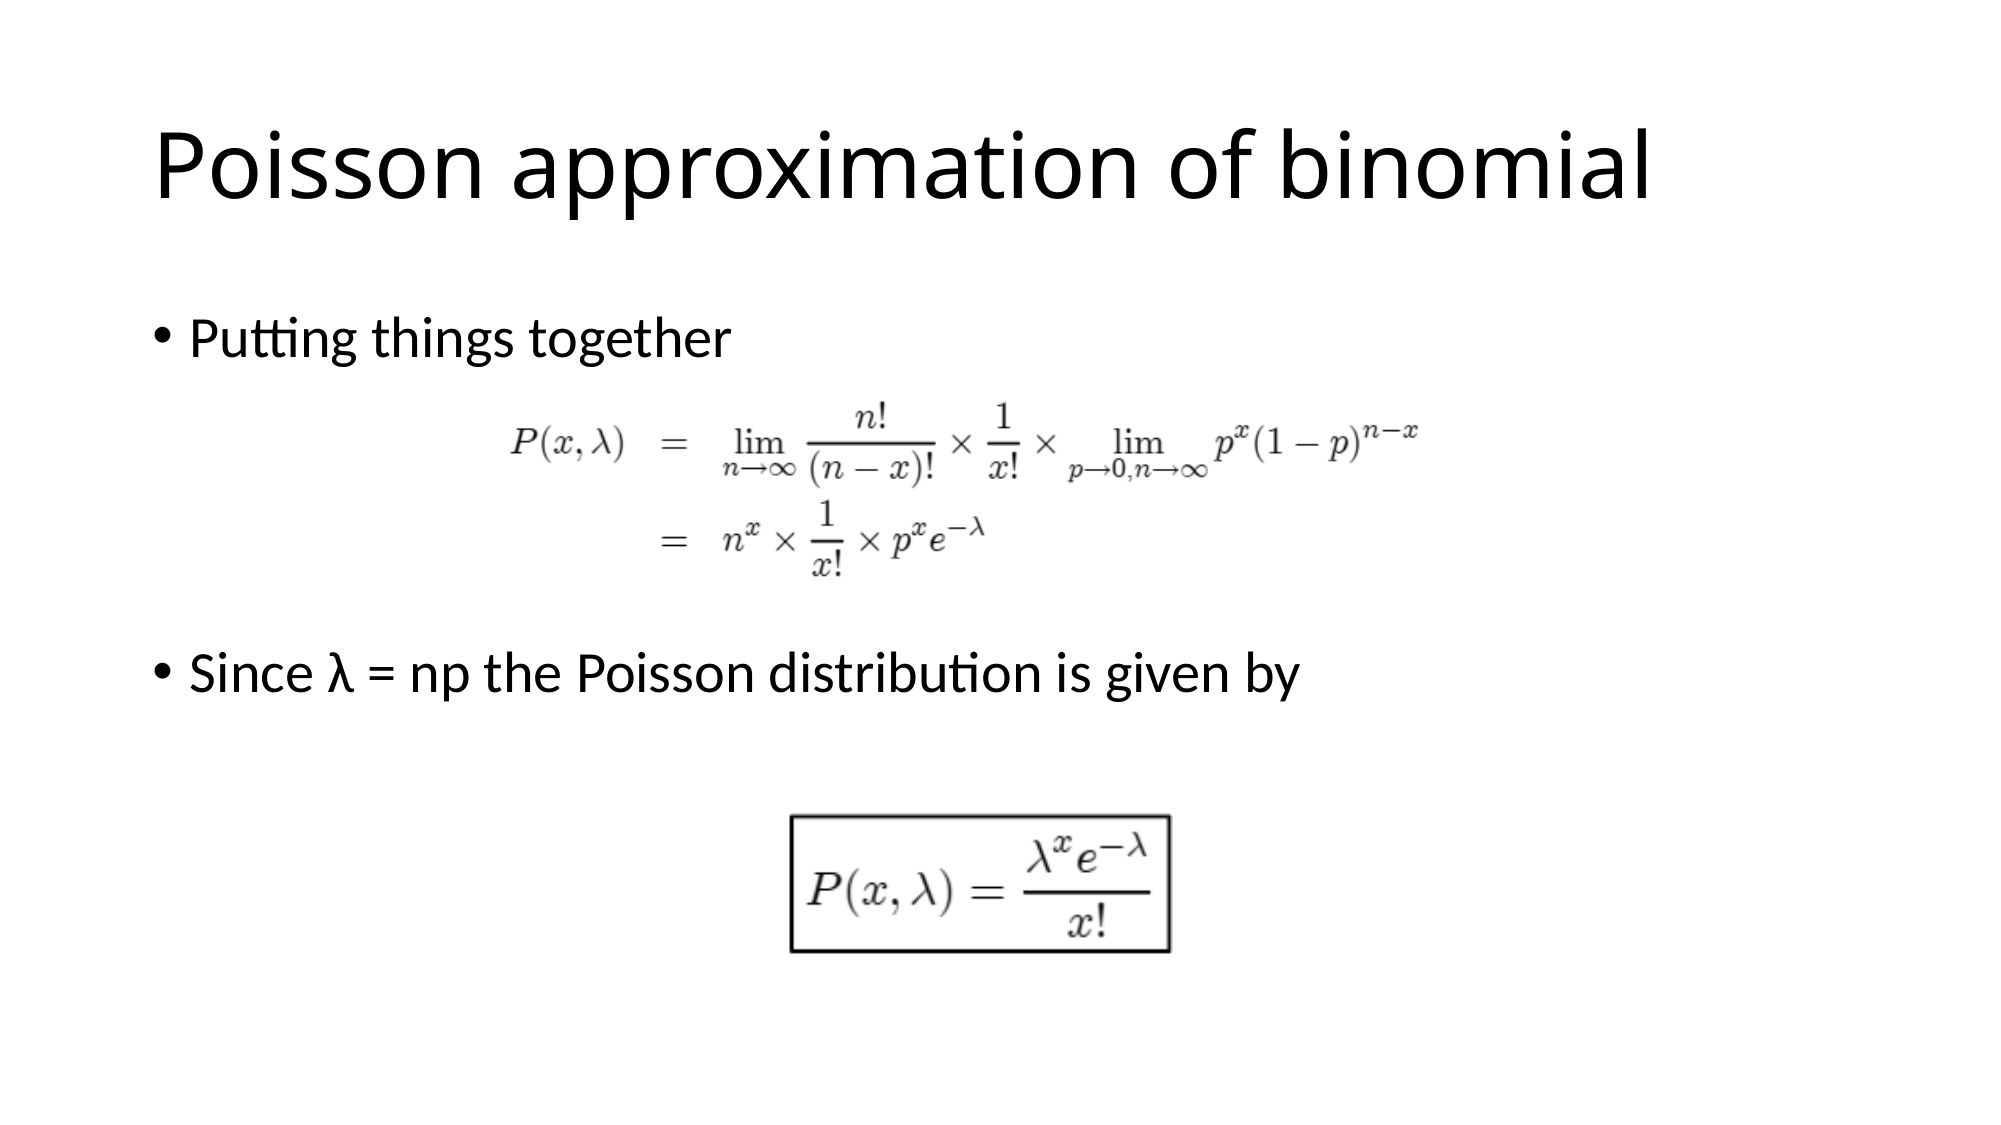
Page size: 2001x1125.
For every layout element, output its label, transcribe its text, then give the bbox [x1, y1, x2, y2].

picture [770, 792, 1183, 972]
title Poisson approximation of binomial [137, 59, 1863, 278]
list Putting things together Since λ = np the Poisson distribution is given by [137, 299, 1863, 1014]
picture [473, 383, 1455, 589]
